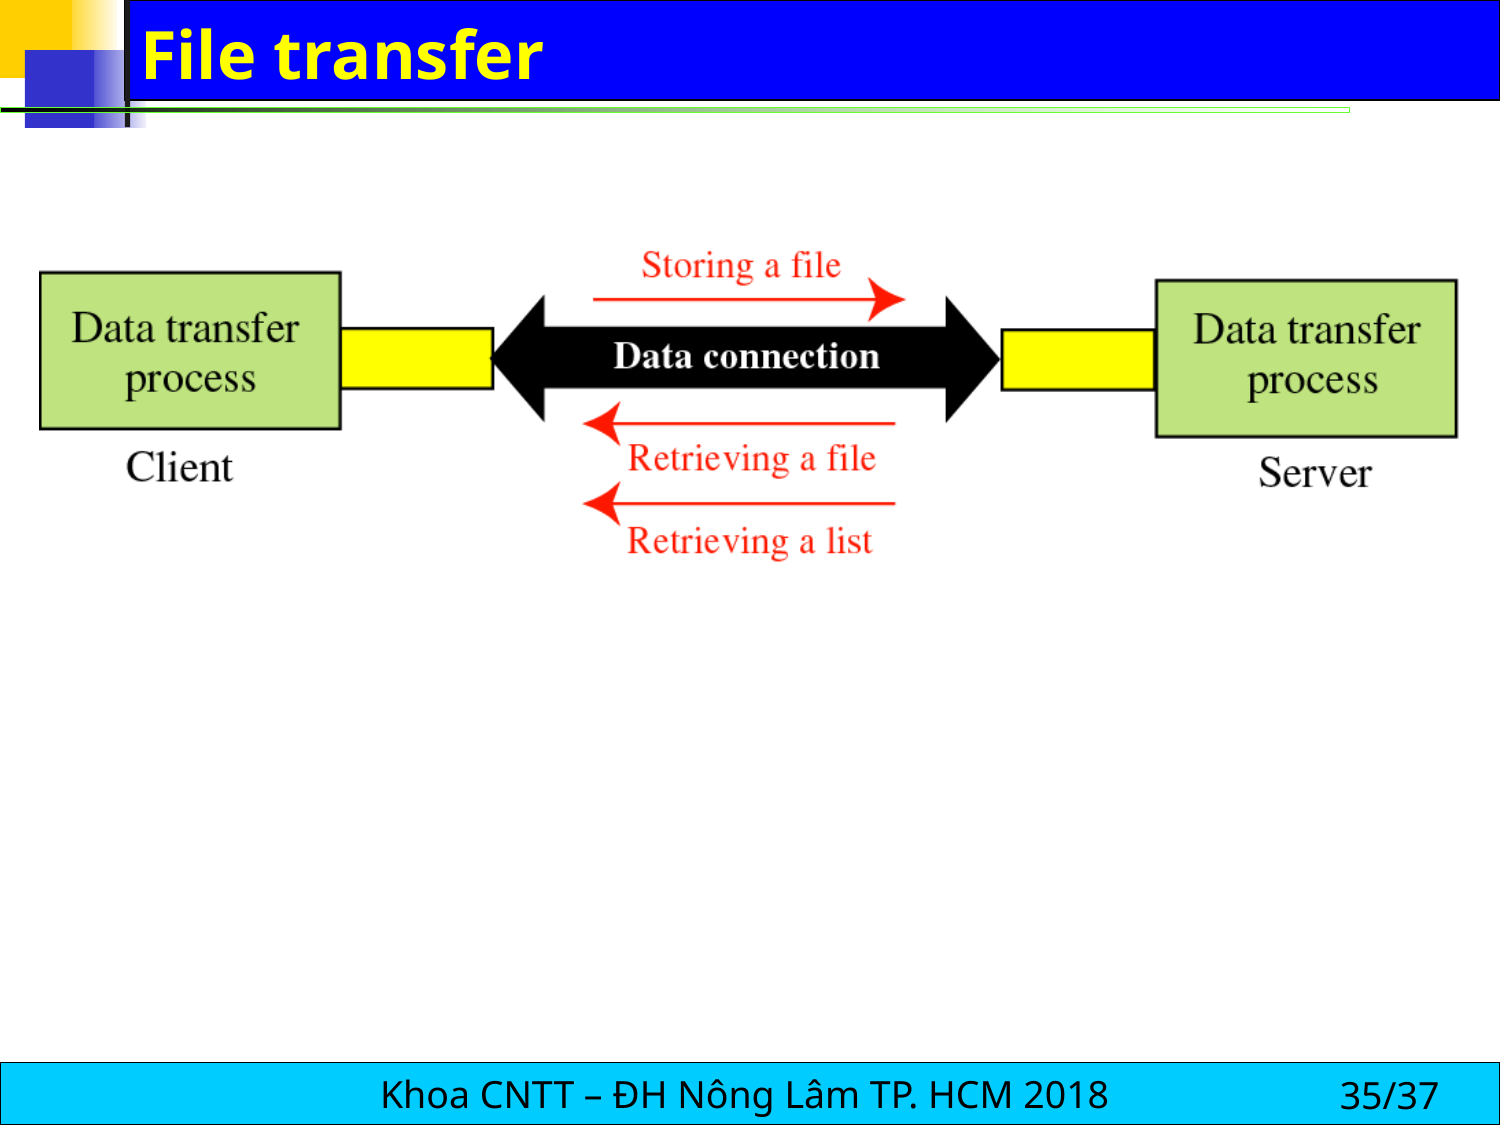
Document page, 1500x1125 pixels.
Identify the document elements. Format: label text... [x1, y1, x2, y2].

title File transfer [124, 12, 1467, 101]
picture [39, 243, 1459, 563]
